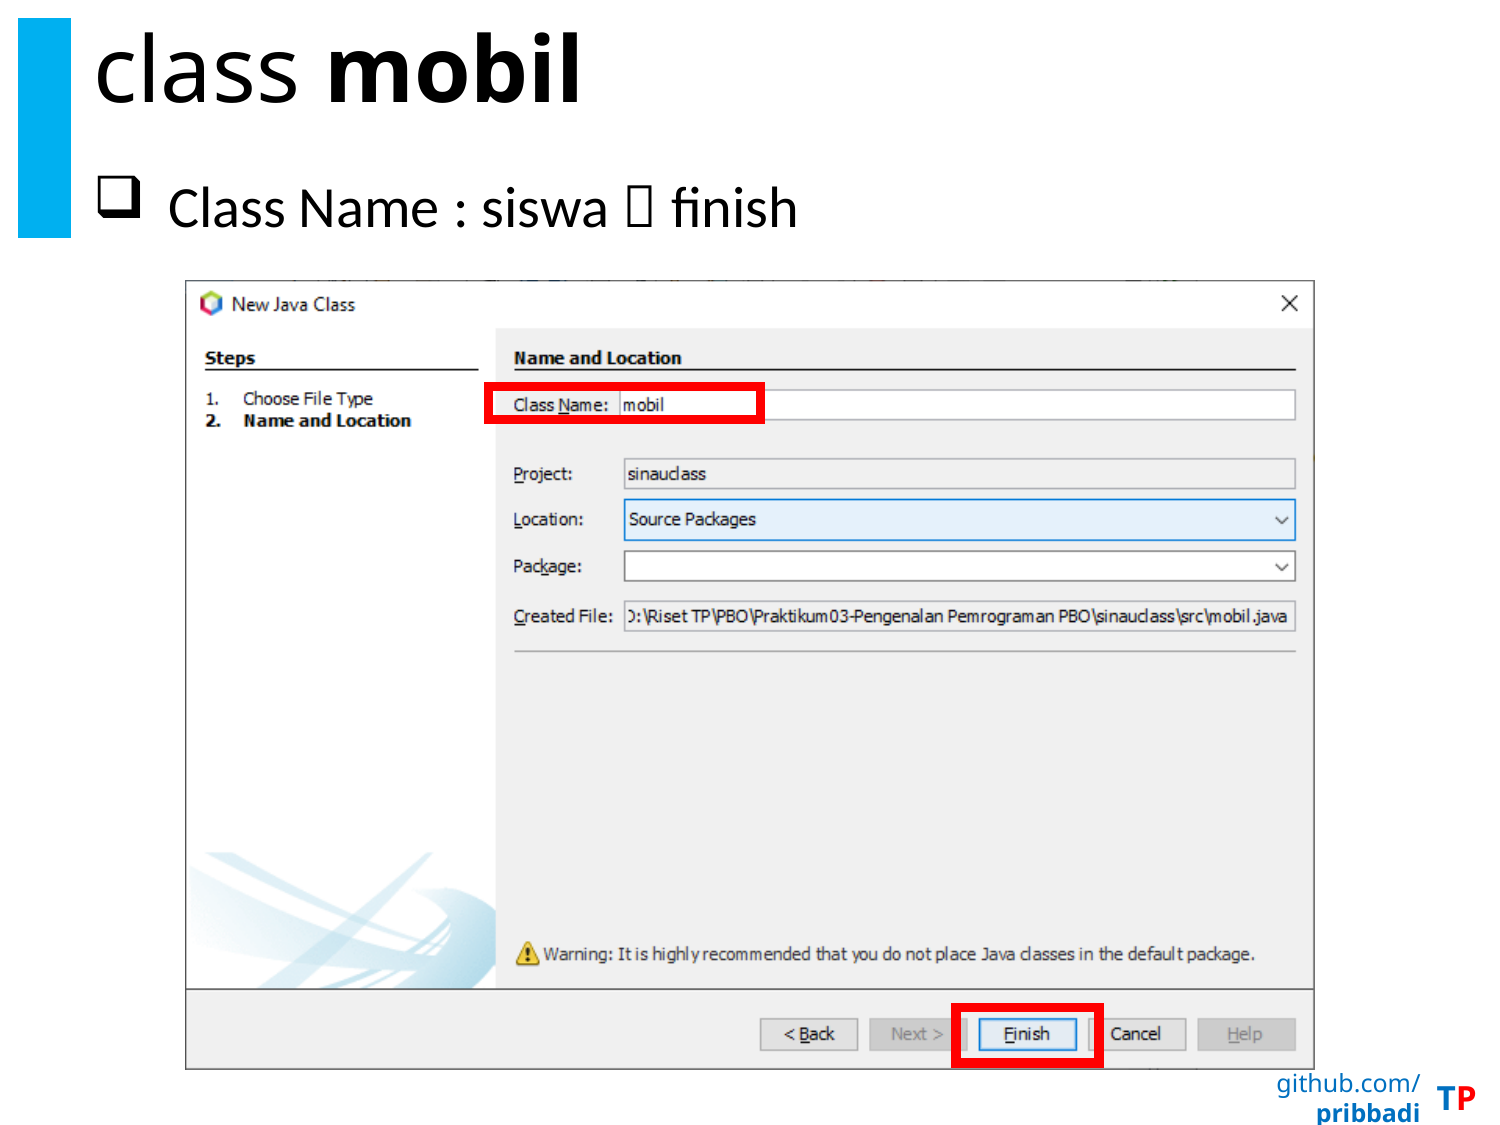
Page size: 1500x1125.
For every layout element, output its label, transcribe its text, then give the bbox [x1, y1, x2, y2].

list Class Name : siswa  finish [78, 169, 1443, 1070]
picture [185, 280, 1315, 1070]
title class mobil [78, 19, 1443, 169]
